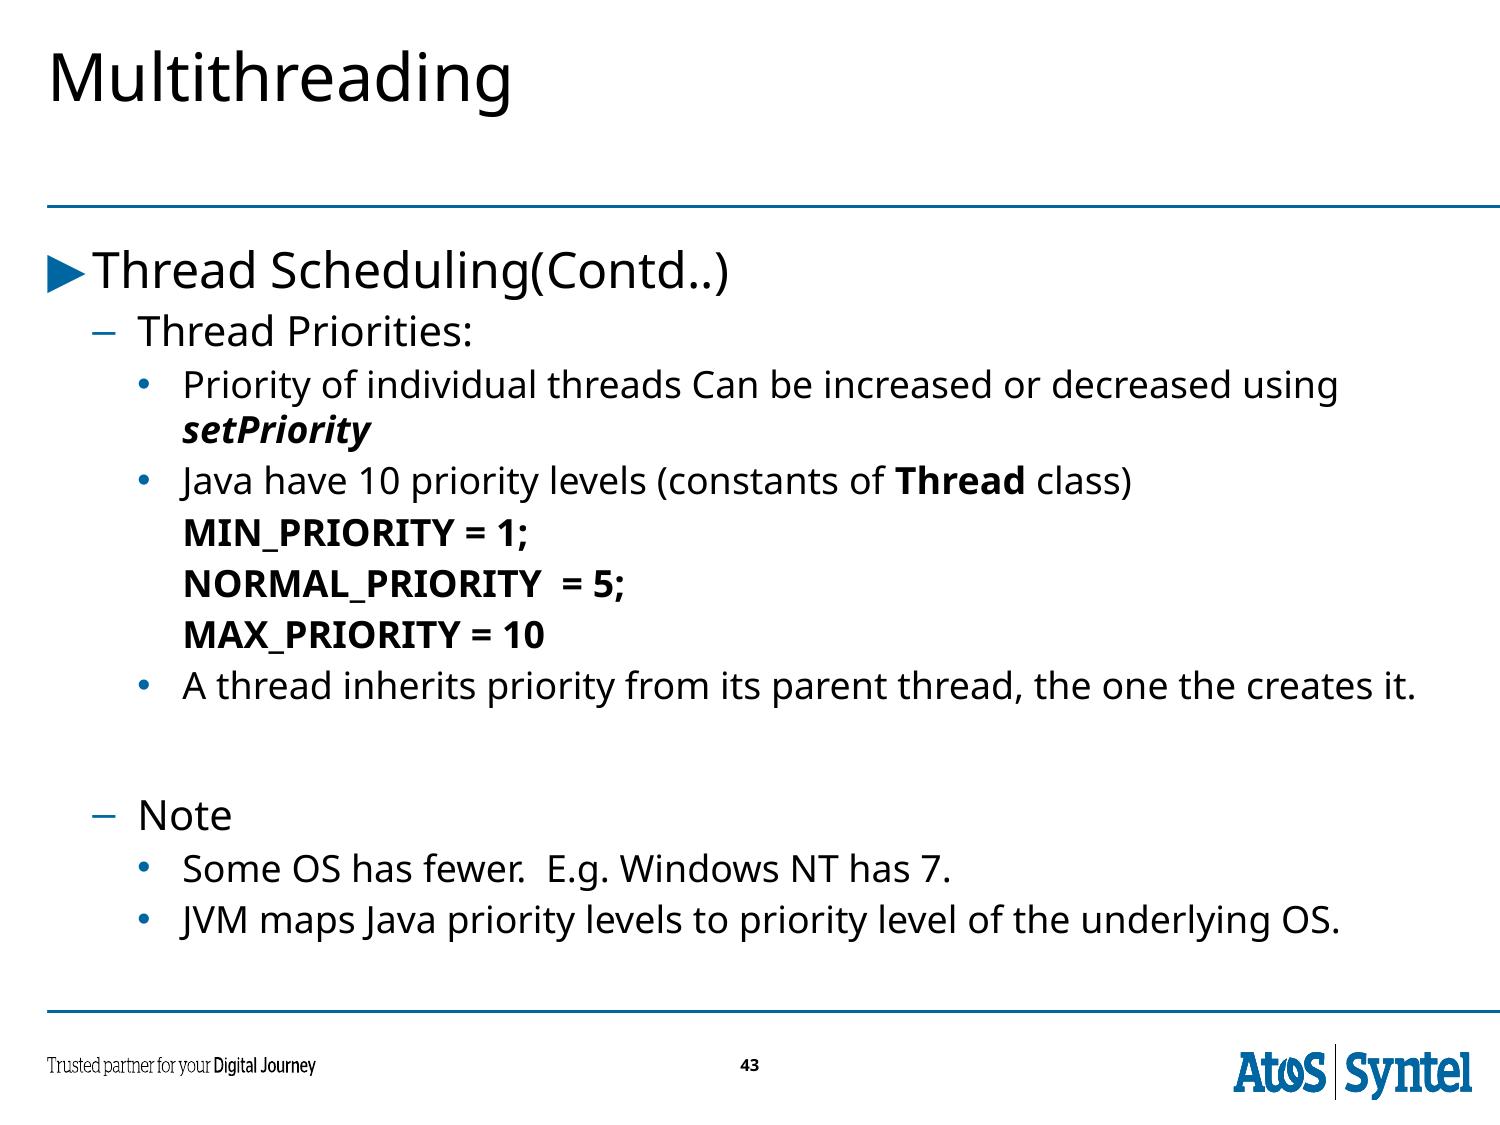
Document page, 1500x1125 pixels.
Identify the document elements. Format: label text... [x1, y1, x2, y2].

title Multithreading [47, 26, 1471, 185]
list Thread Scheduling(Contd..) Thread Priorities: Priority of individual threads Can be increased or decreased using setPriority Java have 10 priority levels (constants of Thread class) MIN_PRIORITY = 1; NORMAL_PRIORITY = 5; MAX_PRIORITY = 10 A thread inherits priority from its parent thread, the one the creates it. Note Some OS has fewer. E.g. Windows NT has 7. JVM maps Java priority levels to priority level of the underlying OS. [47, 238, 1471, 983]
